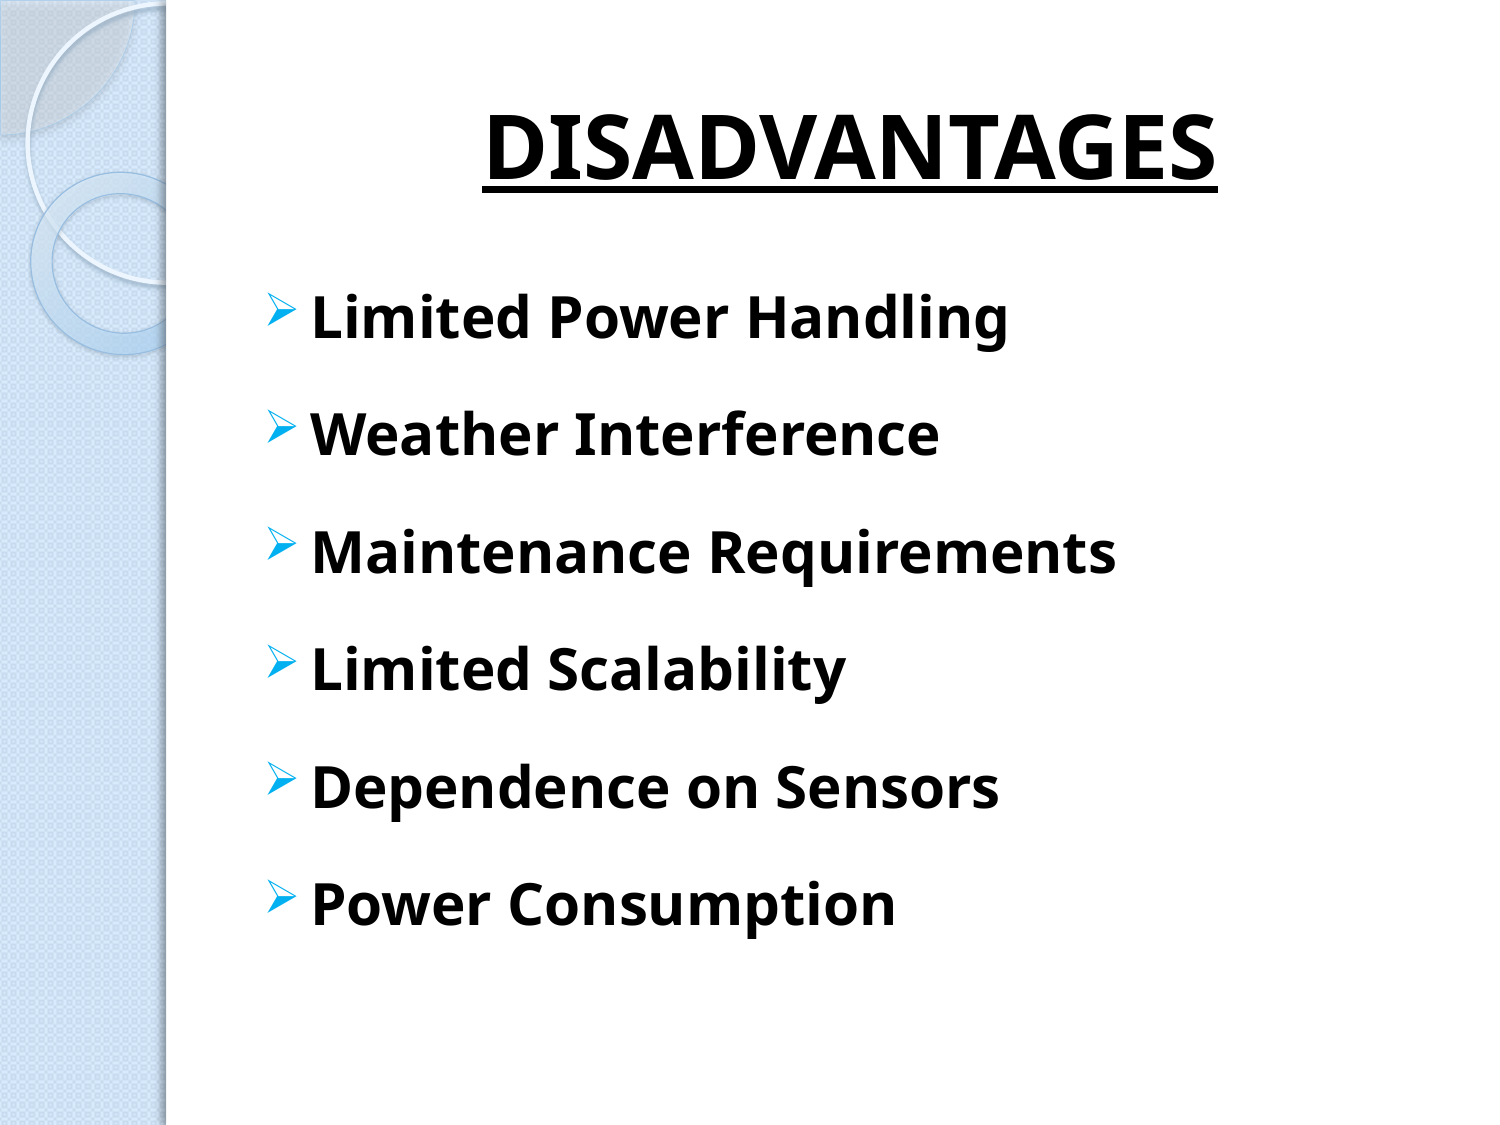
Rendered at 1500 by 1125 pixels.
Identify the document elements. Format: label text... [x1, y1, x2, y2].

title DISADVANTAGES [235, 50, 1466, 237]
list Limited Power Handling Weather Interference Maintenance Requirements Limited Scalability Dependence on Sensors Power Consumption [235, 237, 1466, 1025]
